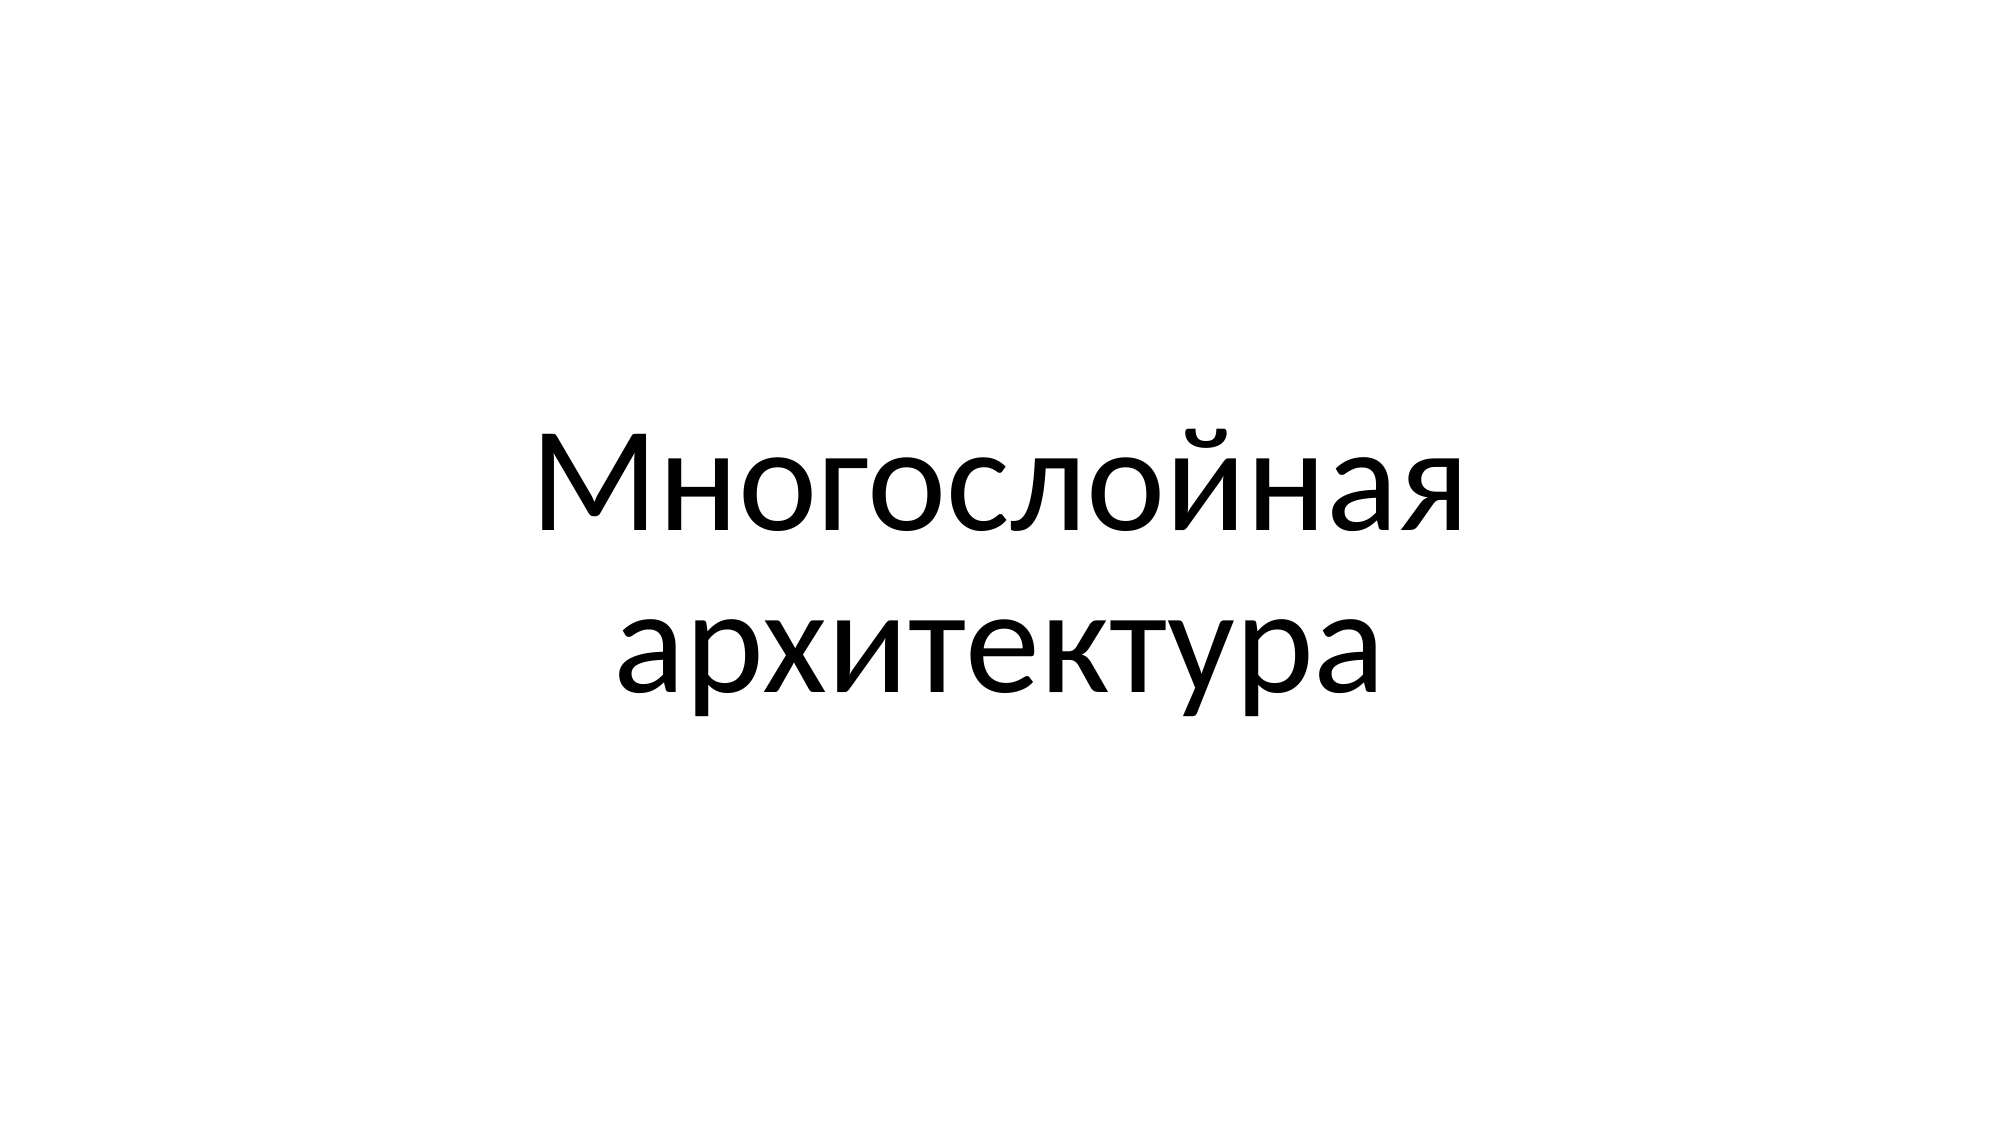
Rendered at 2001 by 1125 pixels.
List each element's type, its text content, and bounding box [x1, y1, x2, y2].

text_box Многослойная архитектура [250, 308, 1750, 817]
